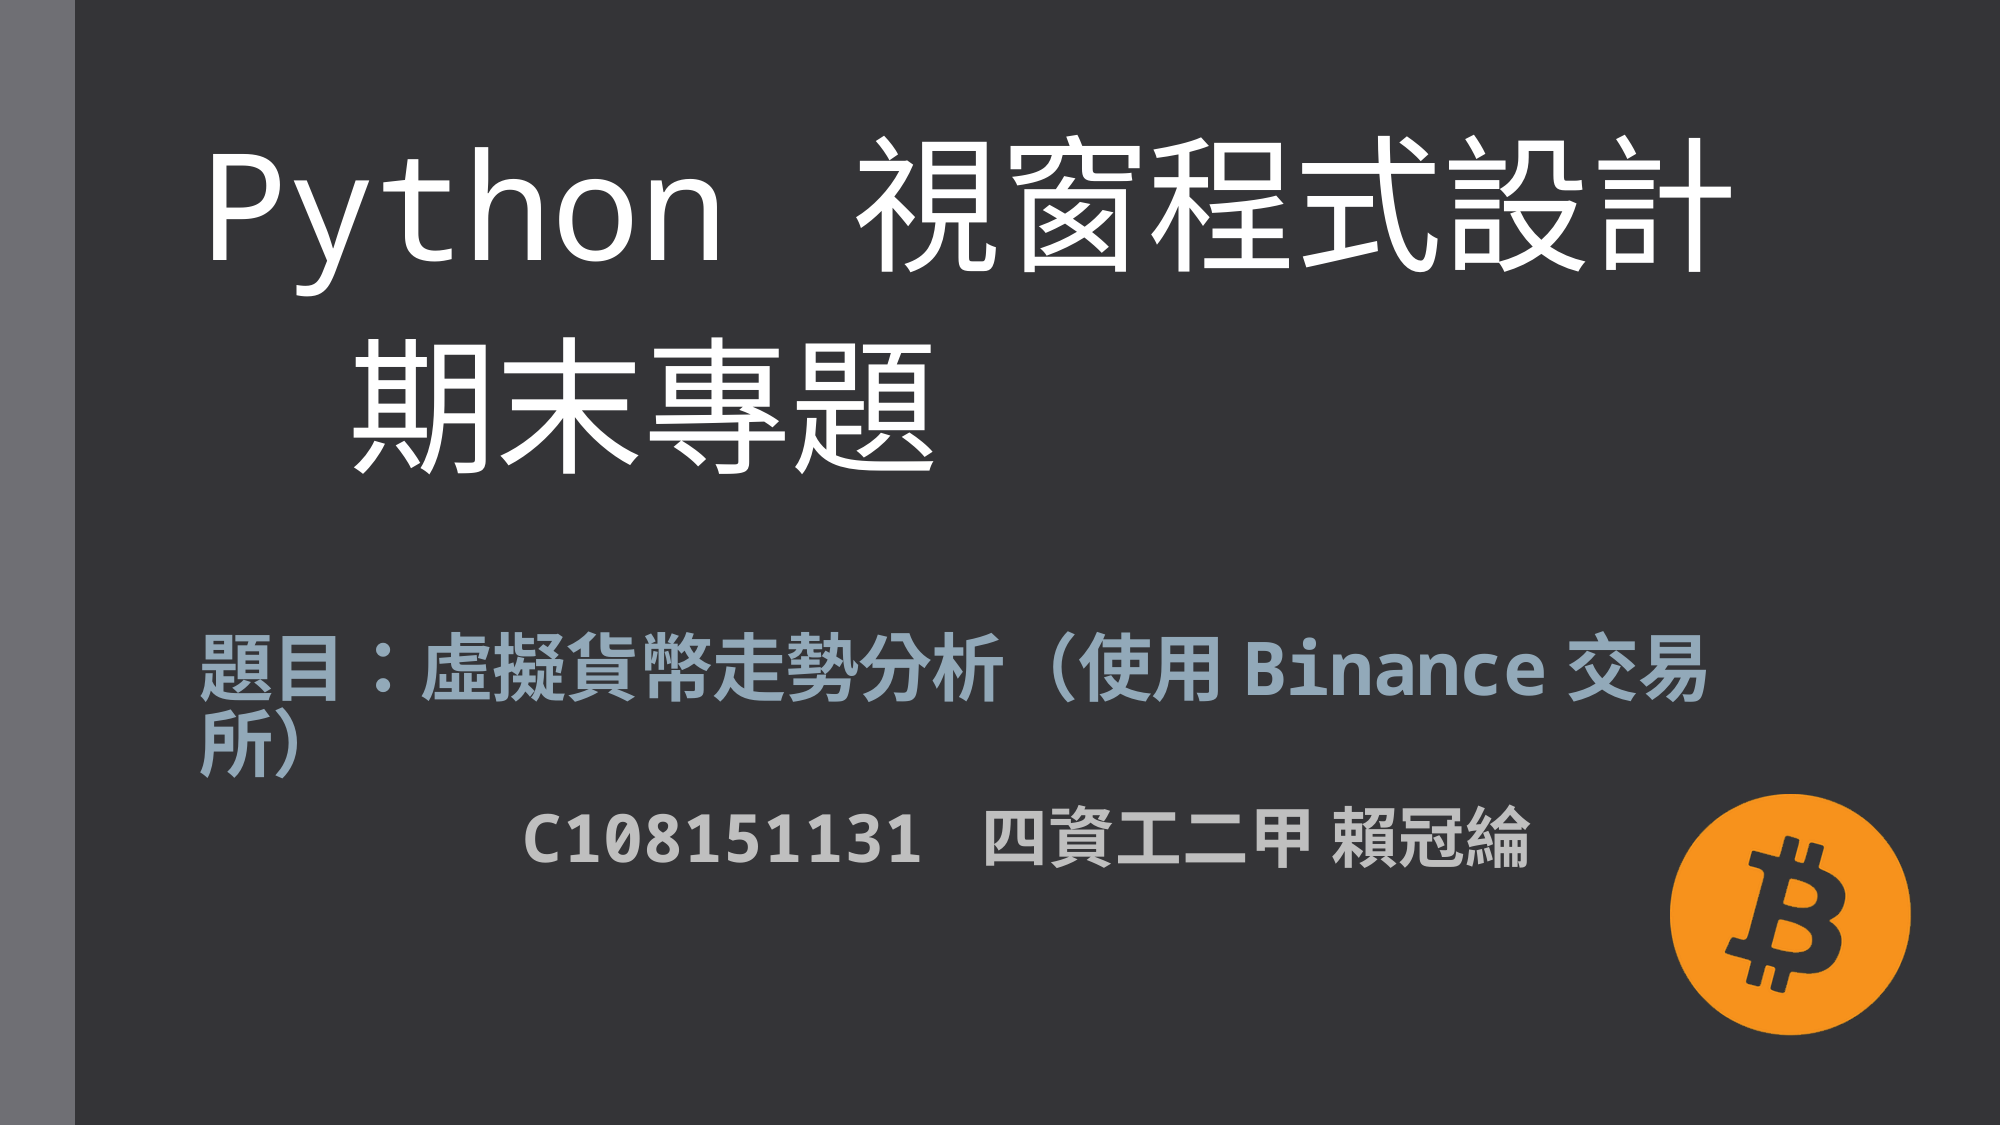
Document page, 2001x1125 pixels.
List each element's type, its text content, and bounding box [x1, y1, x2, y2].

subtitle C108151131 四資工二甲 賴冠綸 [184, 794, 1663, 1072]
title Python 視窗程式設計 期末專題 題目：虛擬貨幣走勢分析（使用Binance交易所） [184, 131, 1871, 794]
picture [1669, 794, 1961, 1084]
